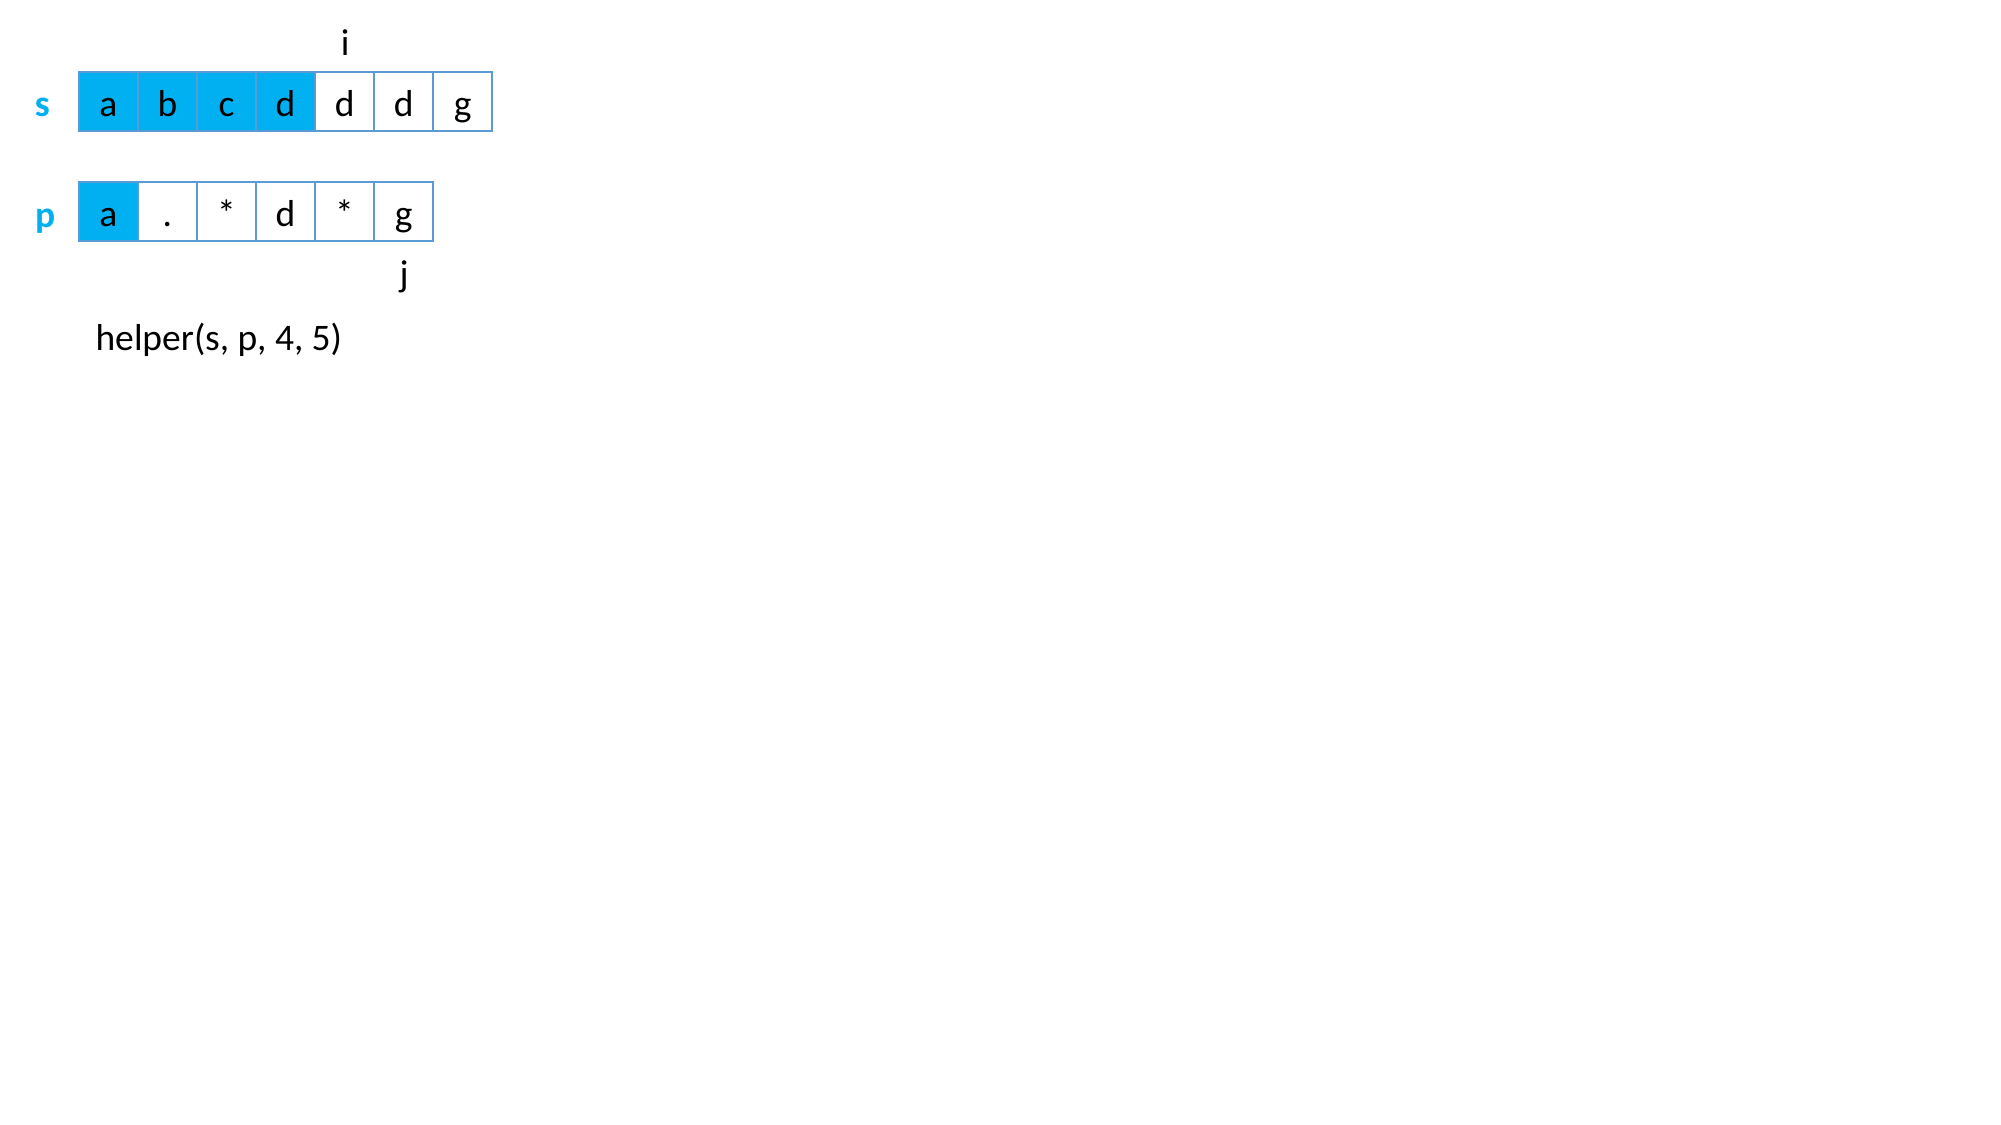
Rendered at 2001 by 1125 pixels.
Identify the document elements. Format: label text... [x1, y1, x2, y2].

text_box d [314, 71, 373, 132]
text_box a [78, 181, 137, 242]
text_box . [137, 181, 196, 242]
text_box c [196, 71, 255, 132]
text_box * [314, 181, 373, 242]
text_box * [196, 181, 255, 242]
text_box d [255, 71, 314, 132]
text_box d [255, 181, 314, 242]
text_box d [373, 71, 432, 132]
text_box g [432, 71, 493, 132]
text_box s [19, 71, 65, 132]
text_box helper(s, p, 4, 5) [80, 305, 358, 365]
text_box j [384, 241, 424, 302]
text_box a [78, 71, 137, 132]
text_box b [137, 71, 196, 132]
text_box p [20, 182, 70, 243]
text_box g [373, 181, 434, 242]
text_box i [325, 10, 365, 71]
